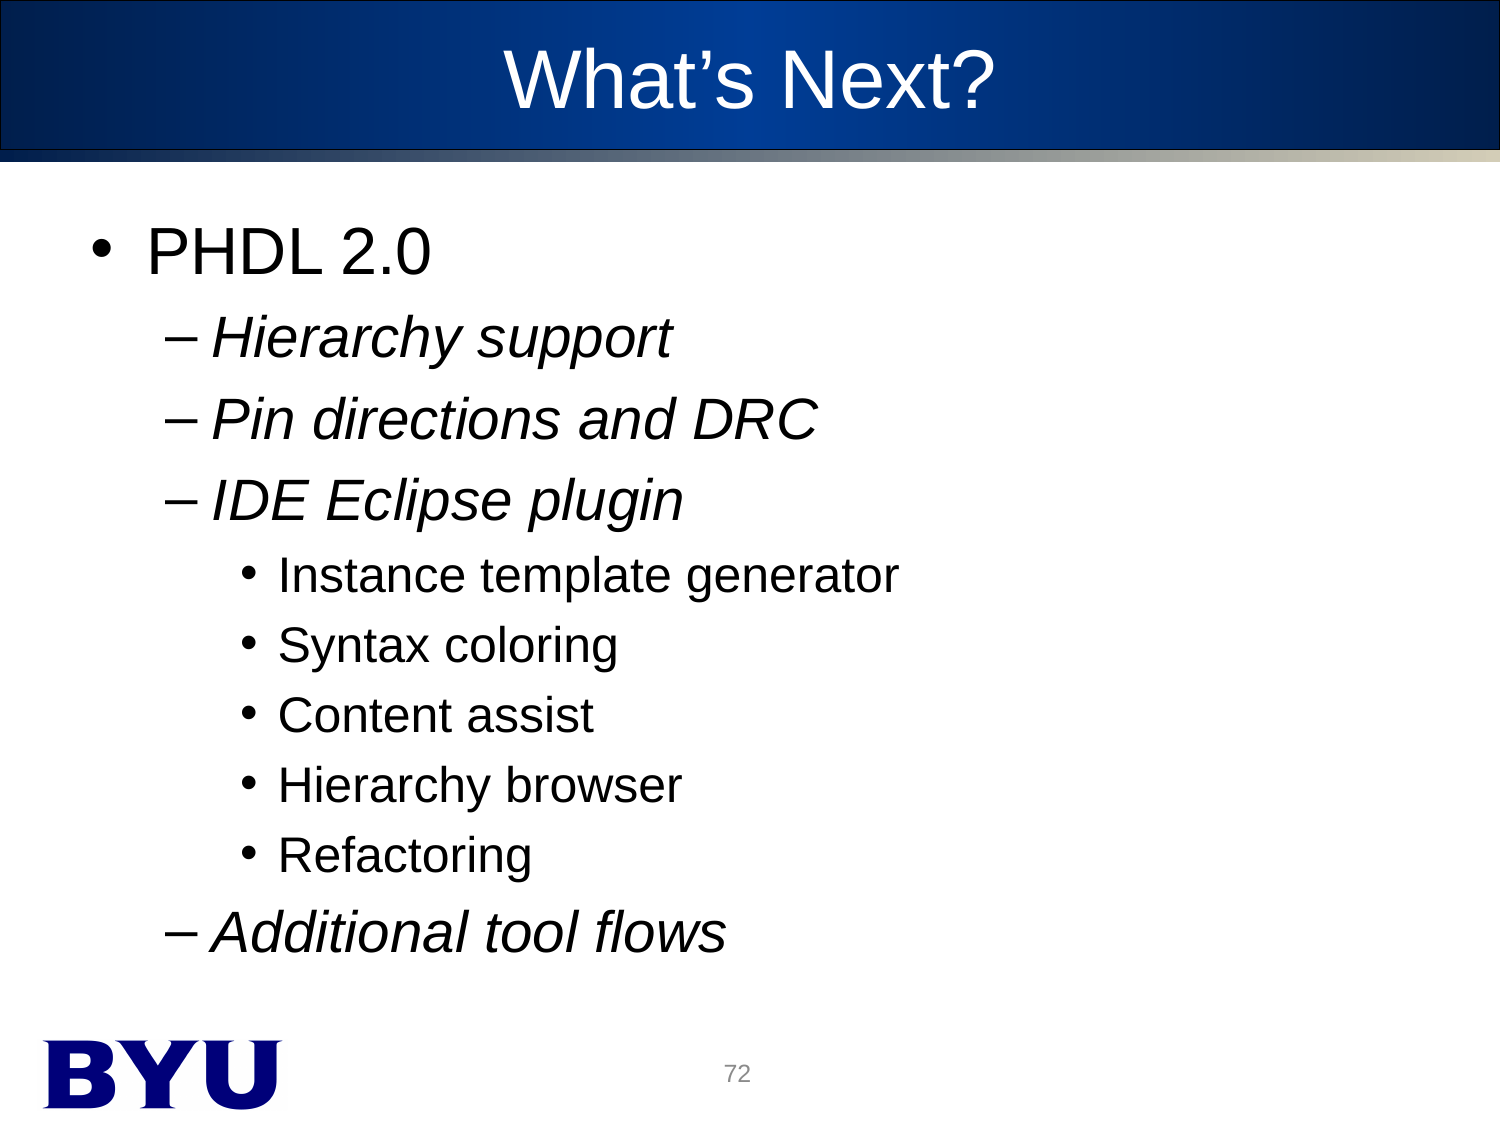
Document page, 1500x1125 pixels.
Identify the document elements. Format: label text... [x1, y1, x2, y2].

list PHDL 2.0 Hierarchy support Pin directions and DRC IDE Eclipse plugin Instance template generator Syntax coloring Content assist Hierarchy browser Refactoring Additional tool flows [75, 200, 1425, 1013]
picture [37, 1039, 288, 1111]
slide_number 72 [562, 1042, 913, 1103]
title What’s Next? [75, 0, 1425, 150]
